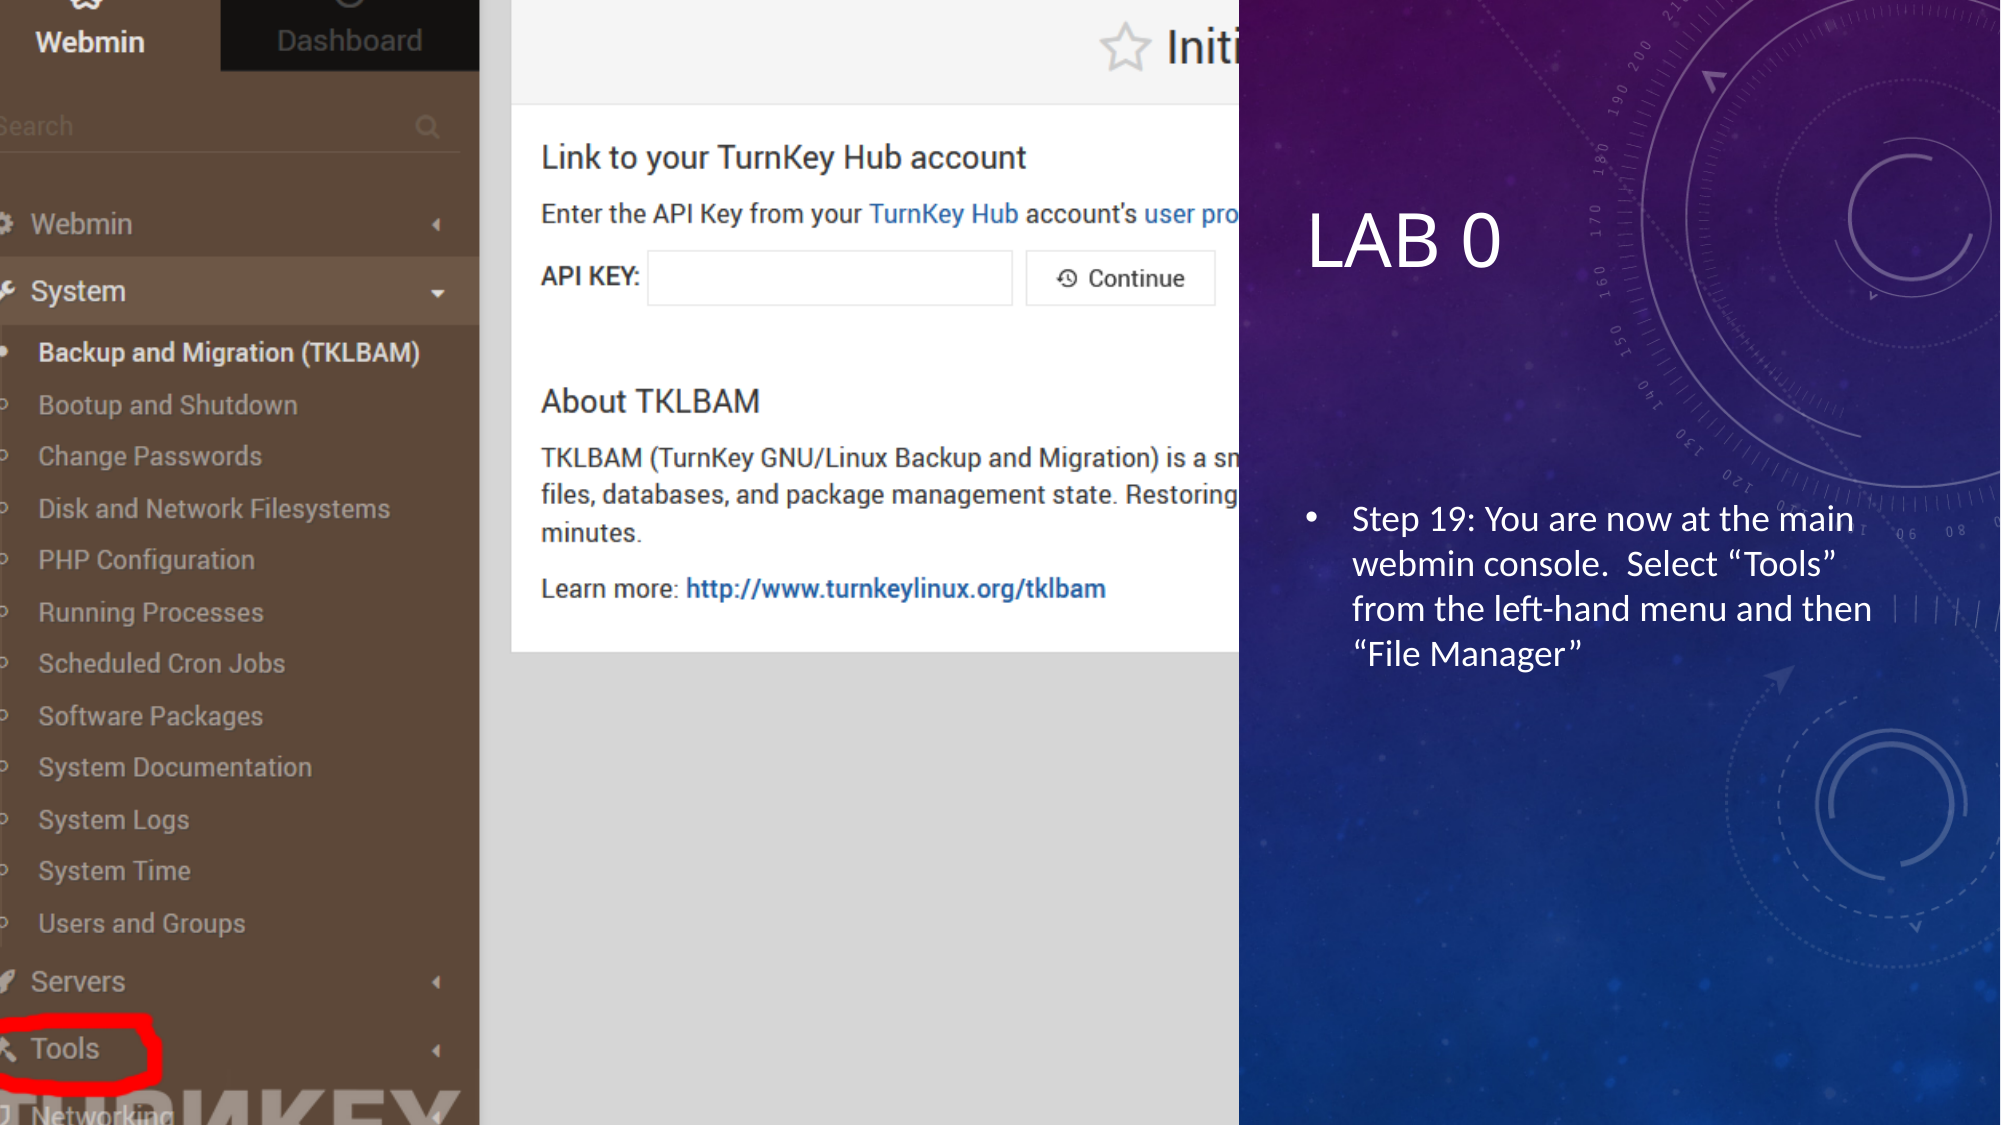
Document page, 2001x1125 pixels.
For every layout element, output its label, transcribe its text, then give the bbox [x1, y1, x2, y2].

picture [0, 0, 2001, 1125]
title LAB 0 [1290, 105, 1899, 369]
list Step 19: You are now at the main webmin console. Select “Tools” from the left-hand menu and then “File Manager” [1290, 369, 1899, 1021]
